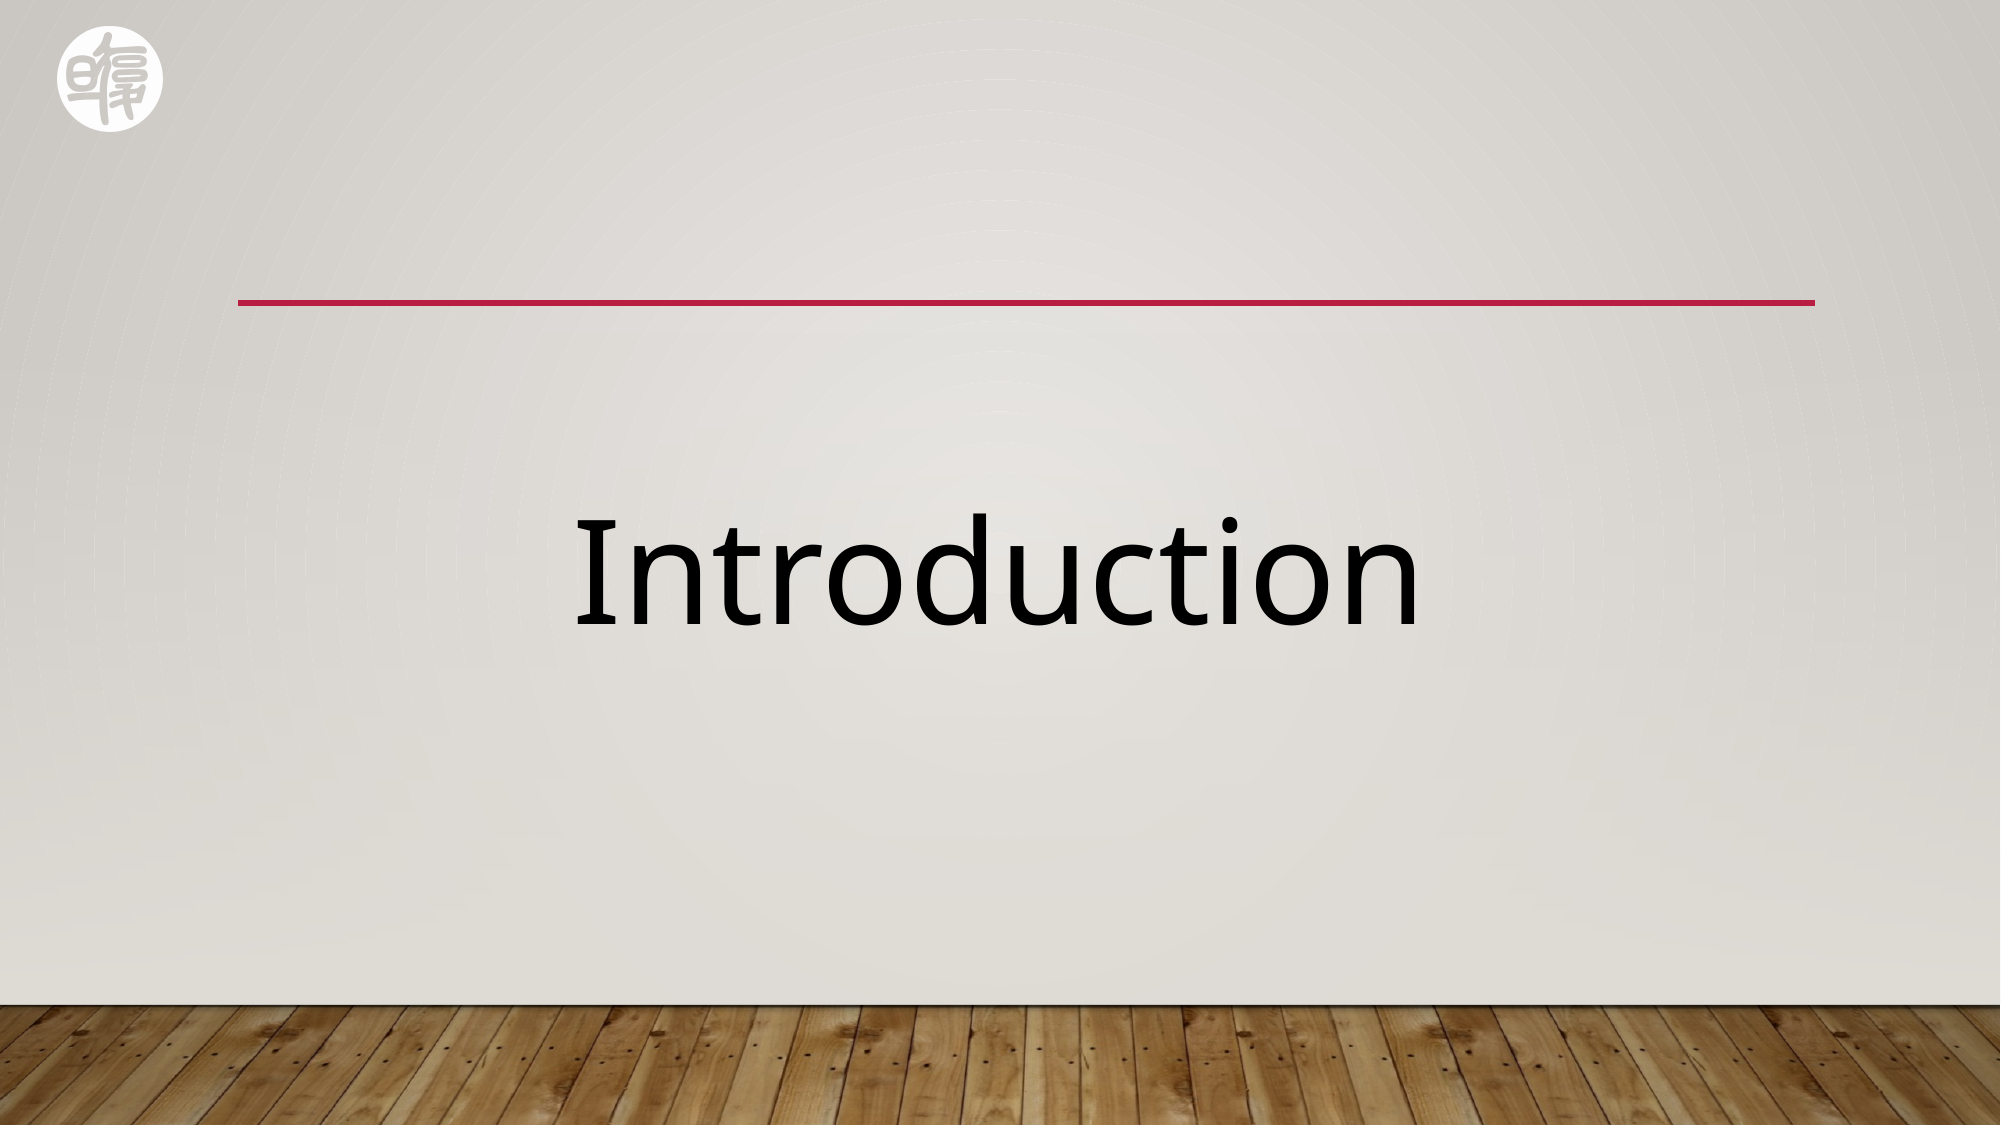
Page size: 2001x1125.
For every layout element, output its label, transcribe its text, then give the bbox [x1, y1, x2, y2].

picture [0, 1005, 2000, 1125]
title Introduction [212, 491, 1788, 664]
picture [57, 26, 163, 133]
